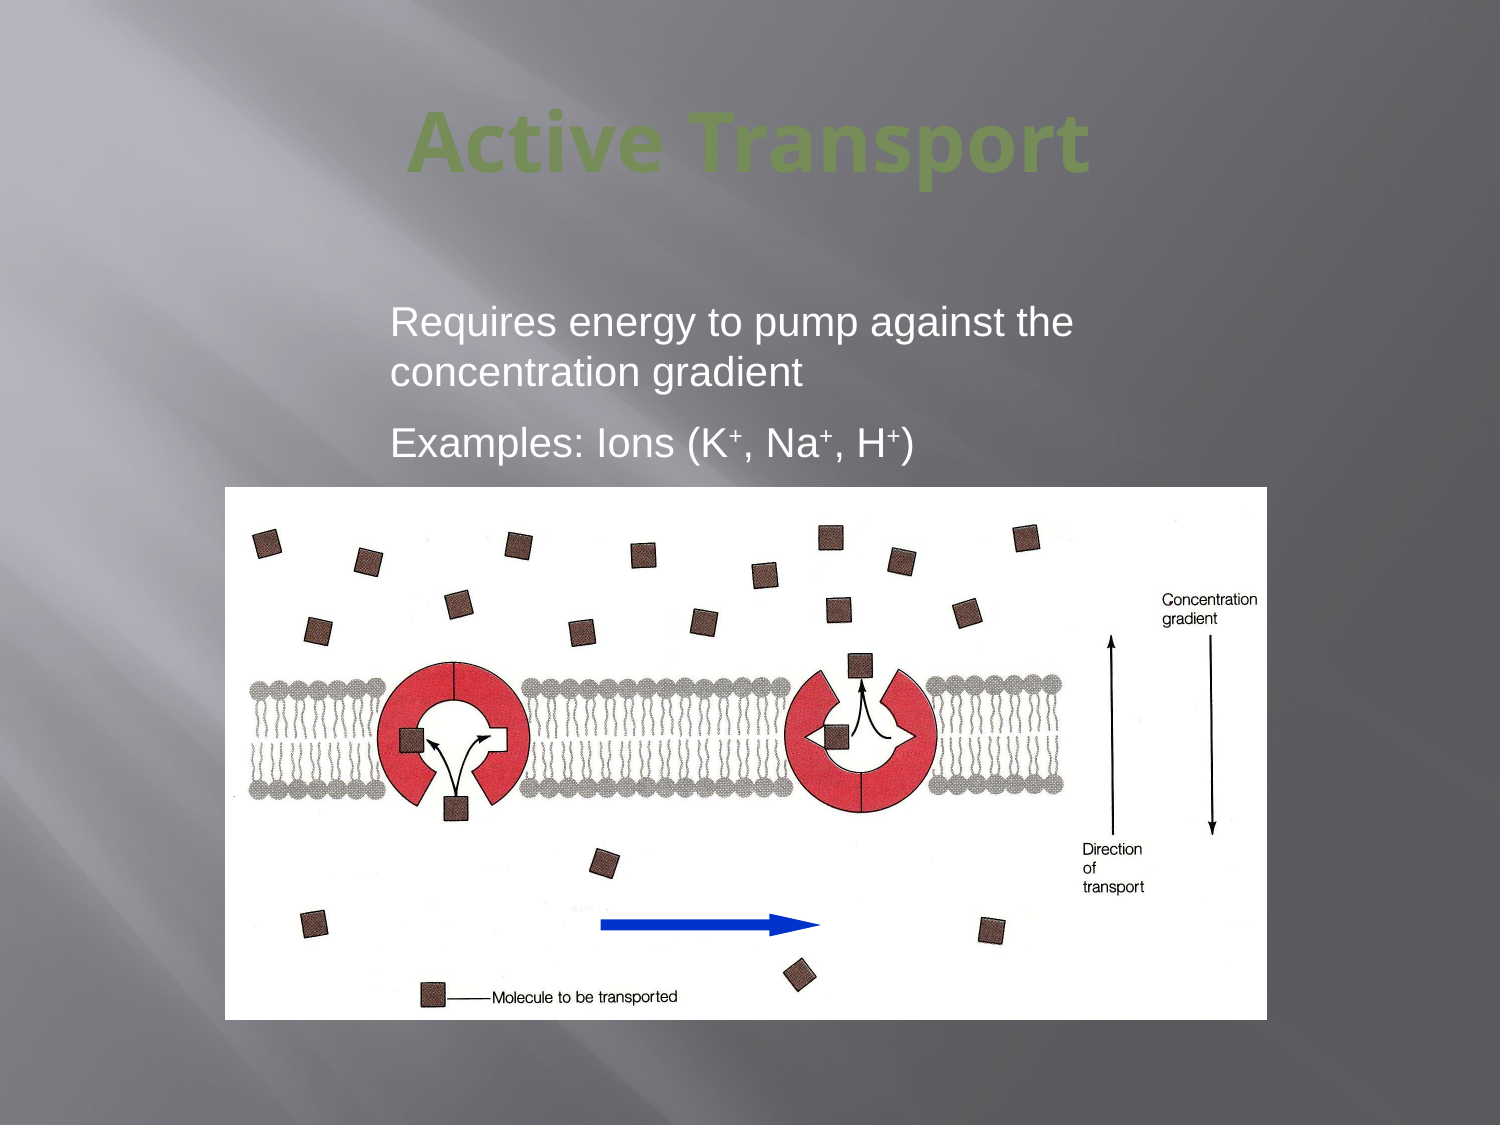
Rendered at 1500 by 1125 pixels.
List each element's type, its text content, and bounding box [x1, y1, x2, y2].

title Active Transport [75, 45, 1425, 233]
text_box Requires energy to pump against the concentration gradient Examples: Ions (K+, Na+, H+) [375, 287, 1150, 474]
picture [224, 487, 1267, 1020]
